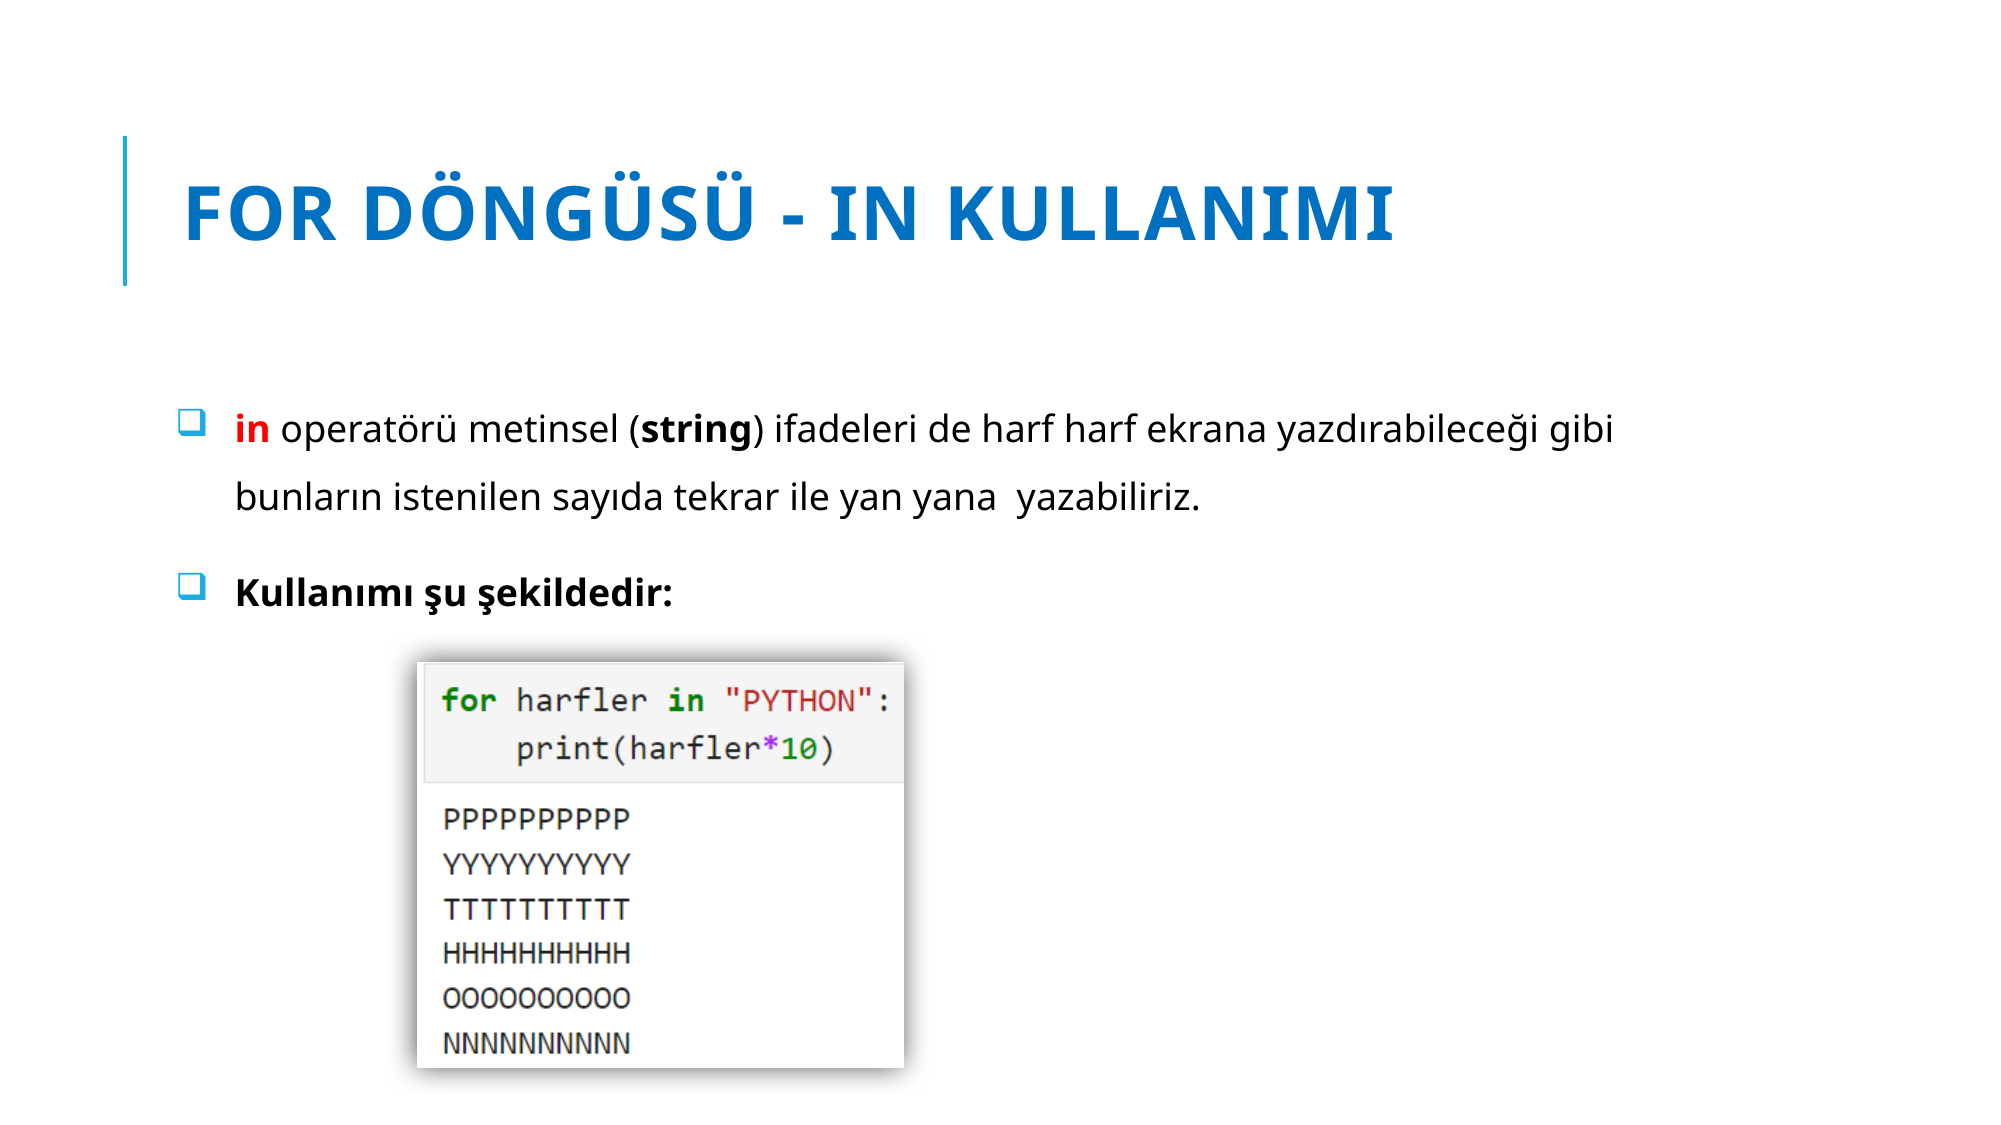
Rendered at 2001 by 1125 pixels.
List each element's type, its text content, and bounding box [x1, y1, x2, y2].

list in operatörü metinsel (string) ifadeleri de harf harf ekrana yazdırabileceği gibi bunların istenilen sayıda tekrar ile yan yana yazabiliriz. Kullanımı şu şekildedir: [168, 375, 1763, 1035]
picture [416, 662, 904, 1069]
title For Döngüsü - IN Kullanımı [168, 96, 1763, 342]
